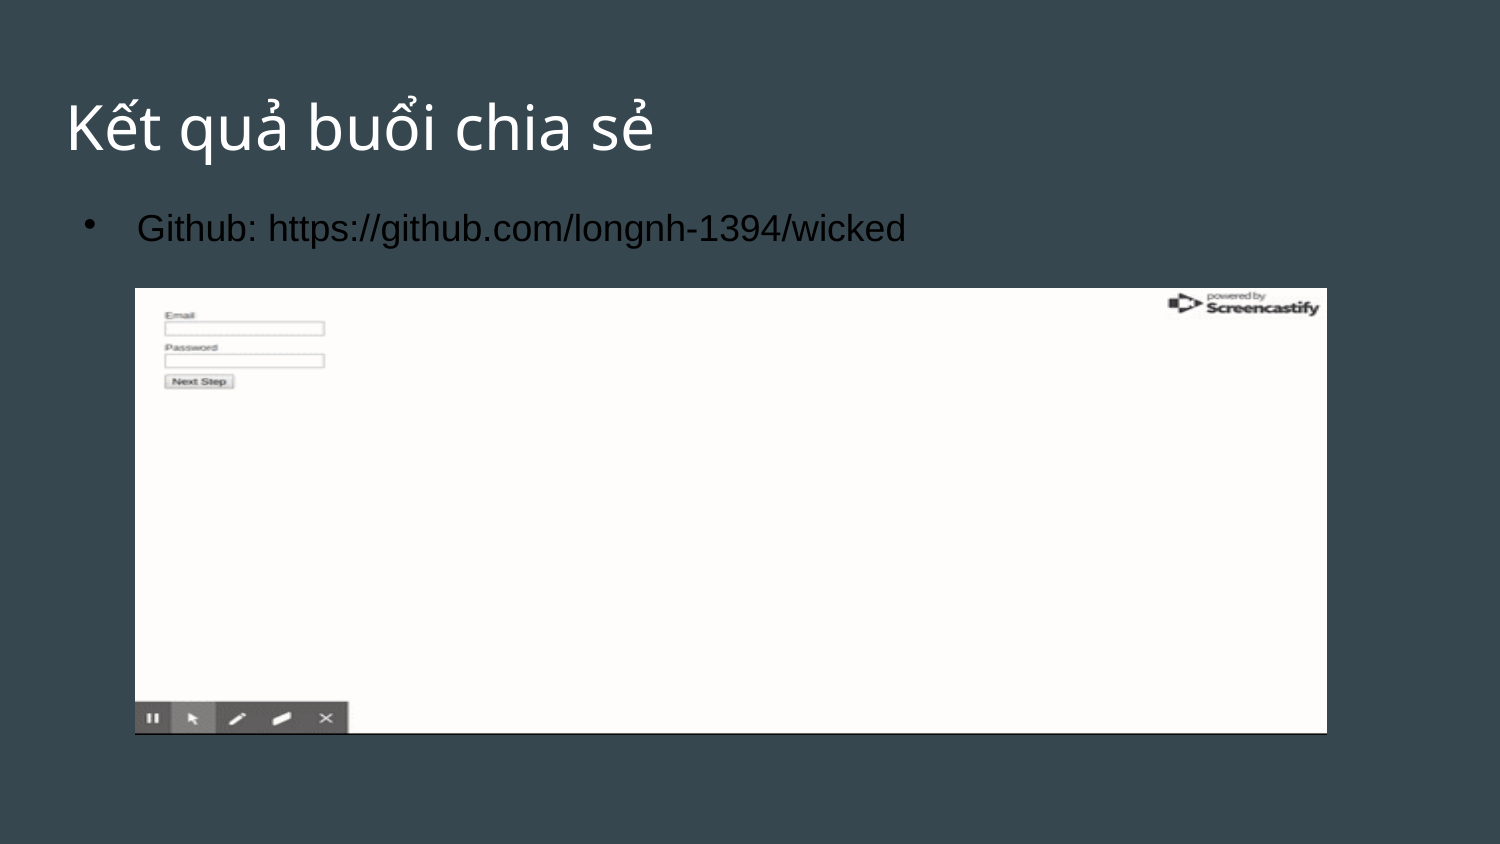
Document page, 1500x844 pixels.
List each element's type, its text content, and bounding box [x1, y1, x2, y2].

text_box Github: https://github.com/longnh-1394/wicked [51, 189, 1449, 750]
picture [134, 287, 1327, 736]
text_box Kết quả buổi chia sẻ [51, 72, 1449, 167]
